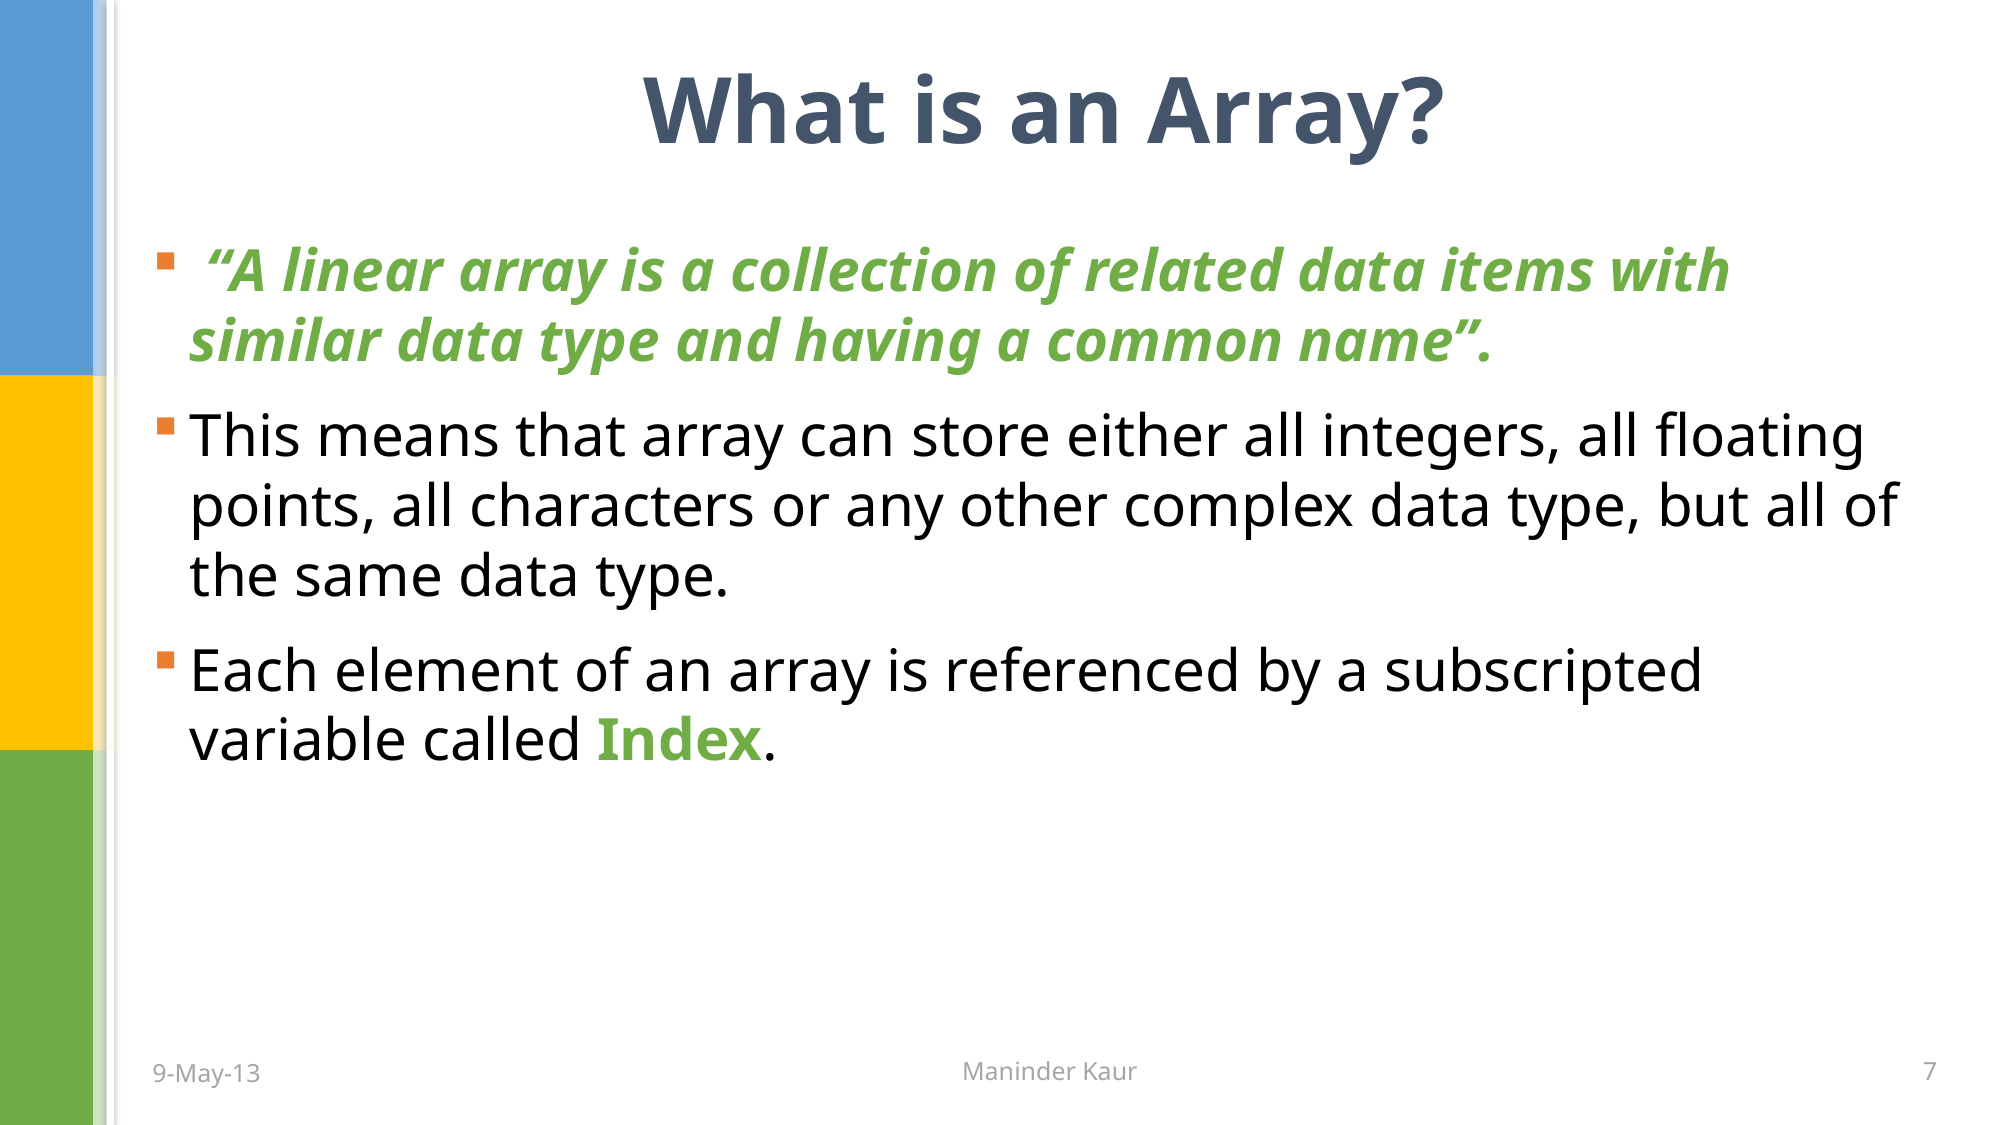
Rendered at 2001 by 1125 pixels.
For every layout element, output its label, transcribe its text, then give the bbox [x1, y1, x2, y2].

title What is an Array? [137, 25, 1953, 190]
footer Maninder Kaur [812, 1042, 1288, 1103]
slide_number 7 [1414, 1042, 1953, 1103]
list “A linear array is a collection of related data items with similar data type and having a common name”. This means that array can store either all integers, all floating points, all characters or any other complex data type, but all of the same data type. Each element of an array is referenced by a subscripted variable called Index. [137, 226, 1953, 1014]
slide_number 9-May-13 [137, 1042, 675, 1103]
